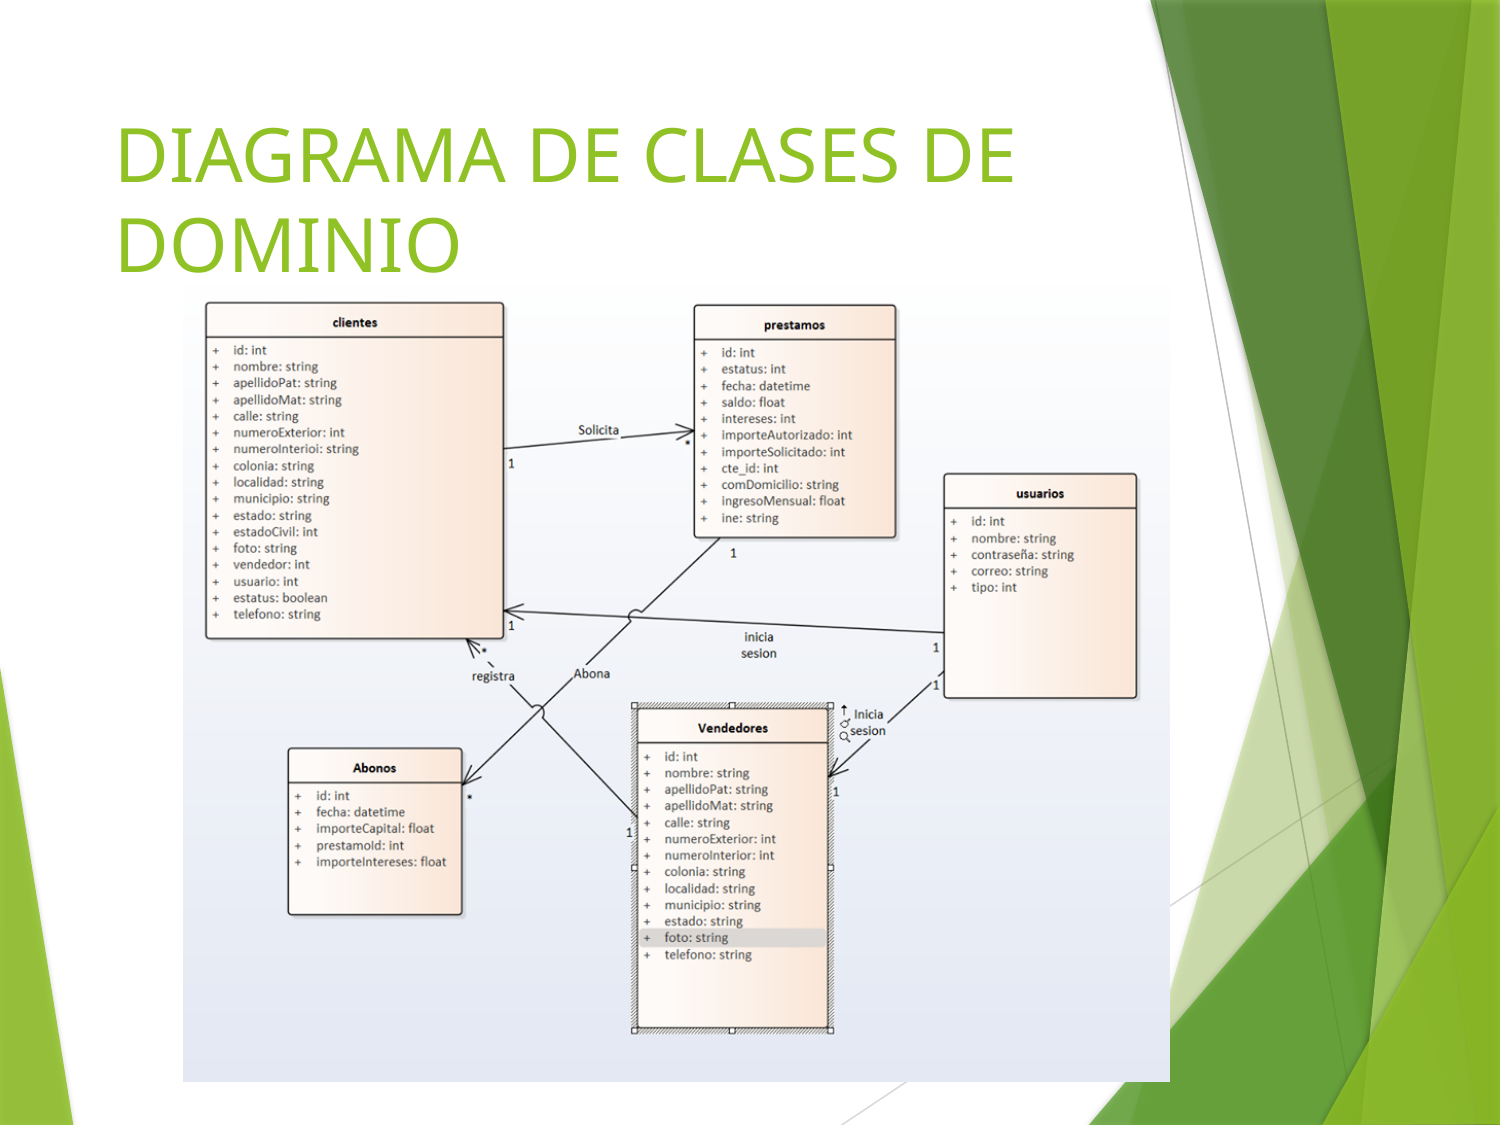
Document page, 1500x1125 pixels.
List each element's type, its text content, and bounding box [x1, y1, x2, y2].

title DIAGRAMA DE CLASES DE DOMINIO [99, 99, 1142, 317]
picture [182, 278, 1171, 1083]
